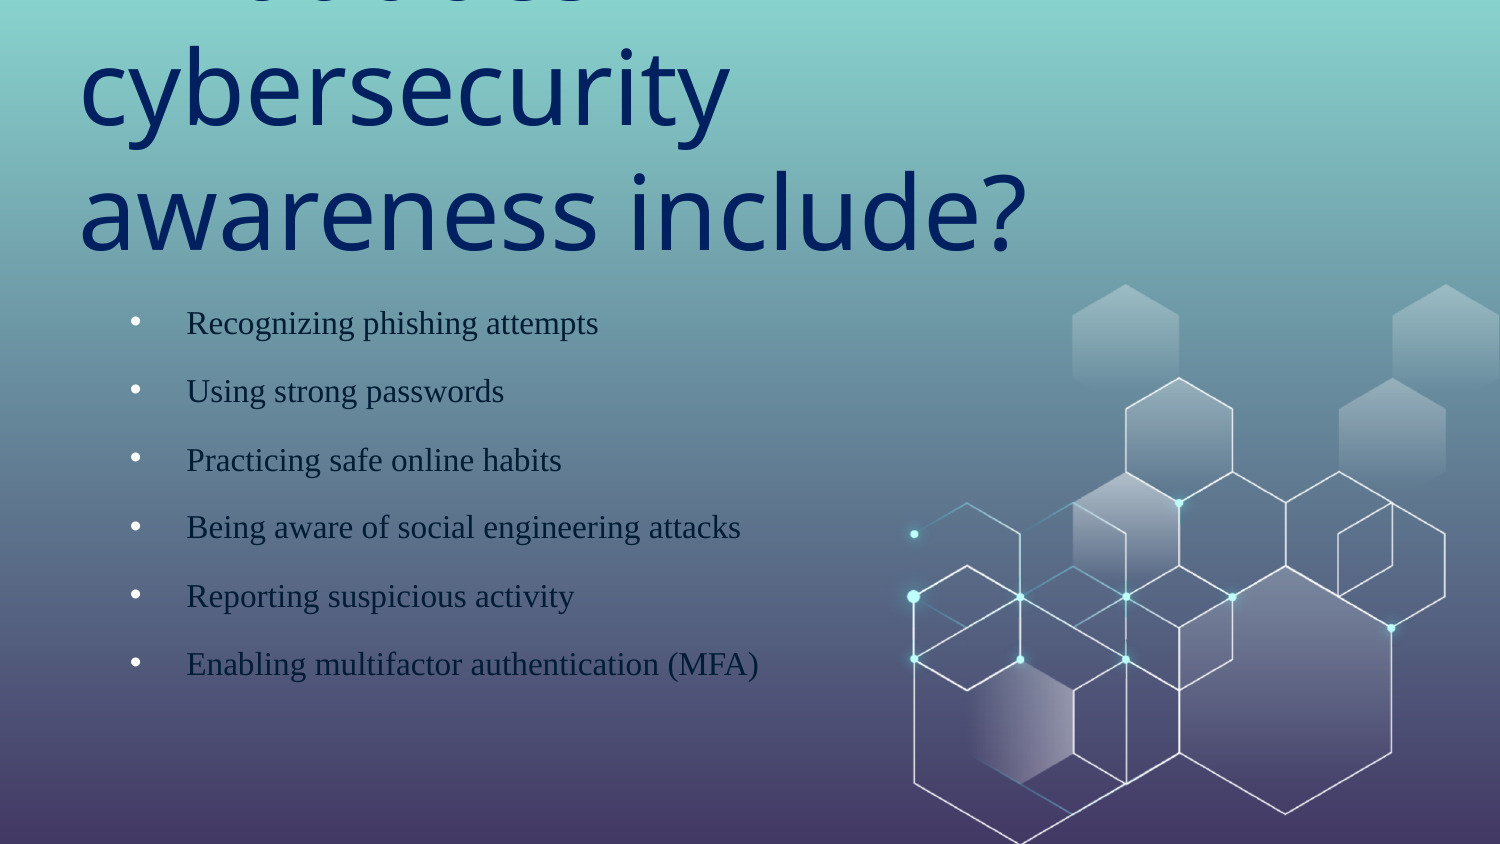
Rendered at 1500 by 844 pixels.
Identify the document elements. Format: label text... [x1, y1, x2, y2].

picture [876, 284, 1498, 844]
subtitle Recognizing phishing attempts Using strong passwords Practicing safe online habits Being aware of social engineering attacks Reporting suspicious activity Enabling multifactor authentication (MFA) [96, 287, 826, 574]
title What does cybersecurity awareness include? [63, 32, 1152, 287]
